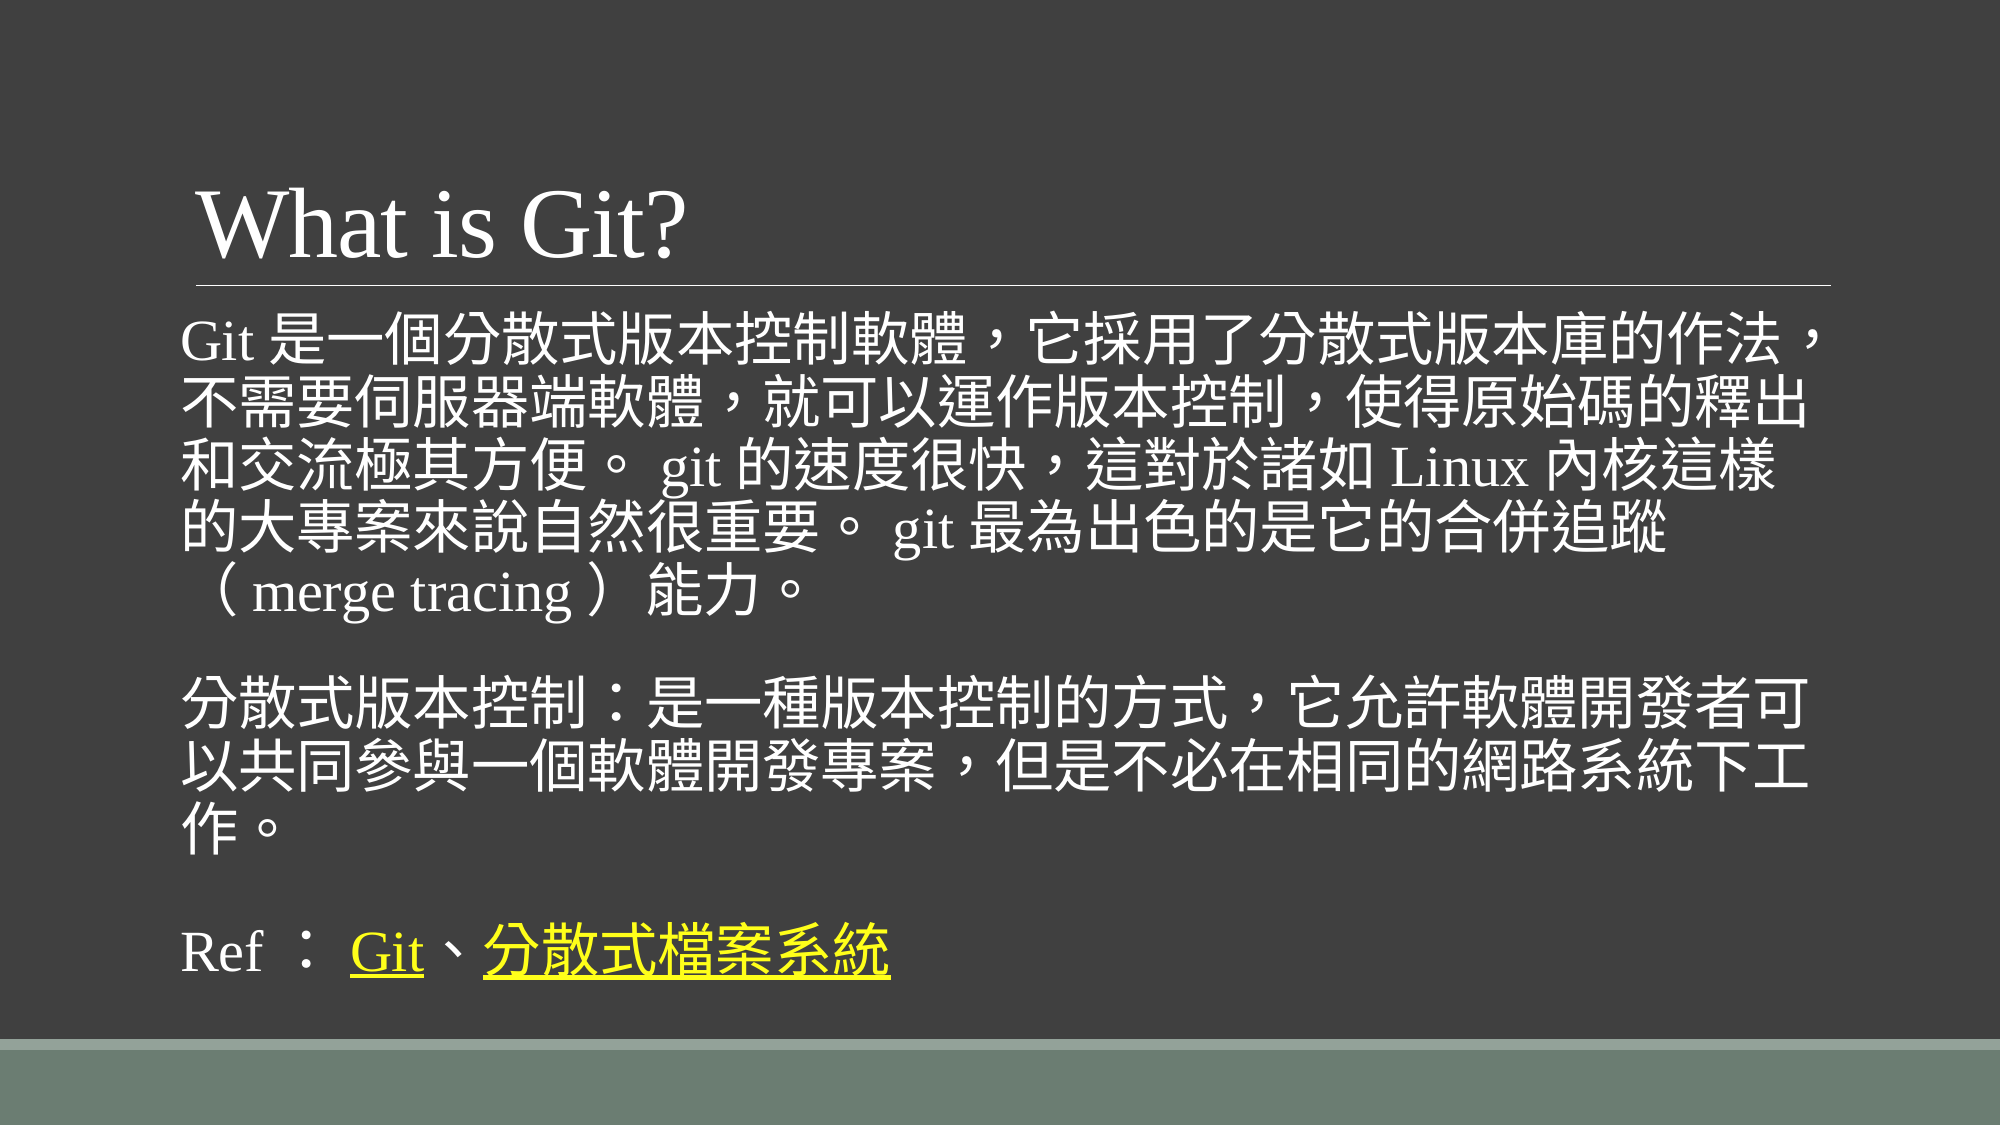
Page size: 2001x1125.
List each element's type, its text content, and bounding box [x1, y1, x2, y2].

title What is Git? [180, 47, 1830, 285]
list Git是一個分散式版本控制軟體，它採用了分散式版本庫的作法，不需要伺服器端軟體，就可以運作版本控制，使得原始碼的釋出和交流極其方便。git的速度很快，這對於諸如Linux內核這樣的大專案來說自然很重要。git最為出色的是它的合併追蹤（merge tracing）能力。 分散式版本控制：是一種版本控制的方式，它允許軟體開發者可以共同參與一個軟體開發專案，但是不必在相同的網路系統下工作。 Ref：Git、分散式檔案系統 [180, 302, 1830, 1033]
